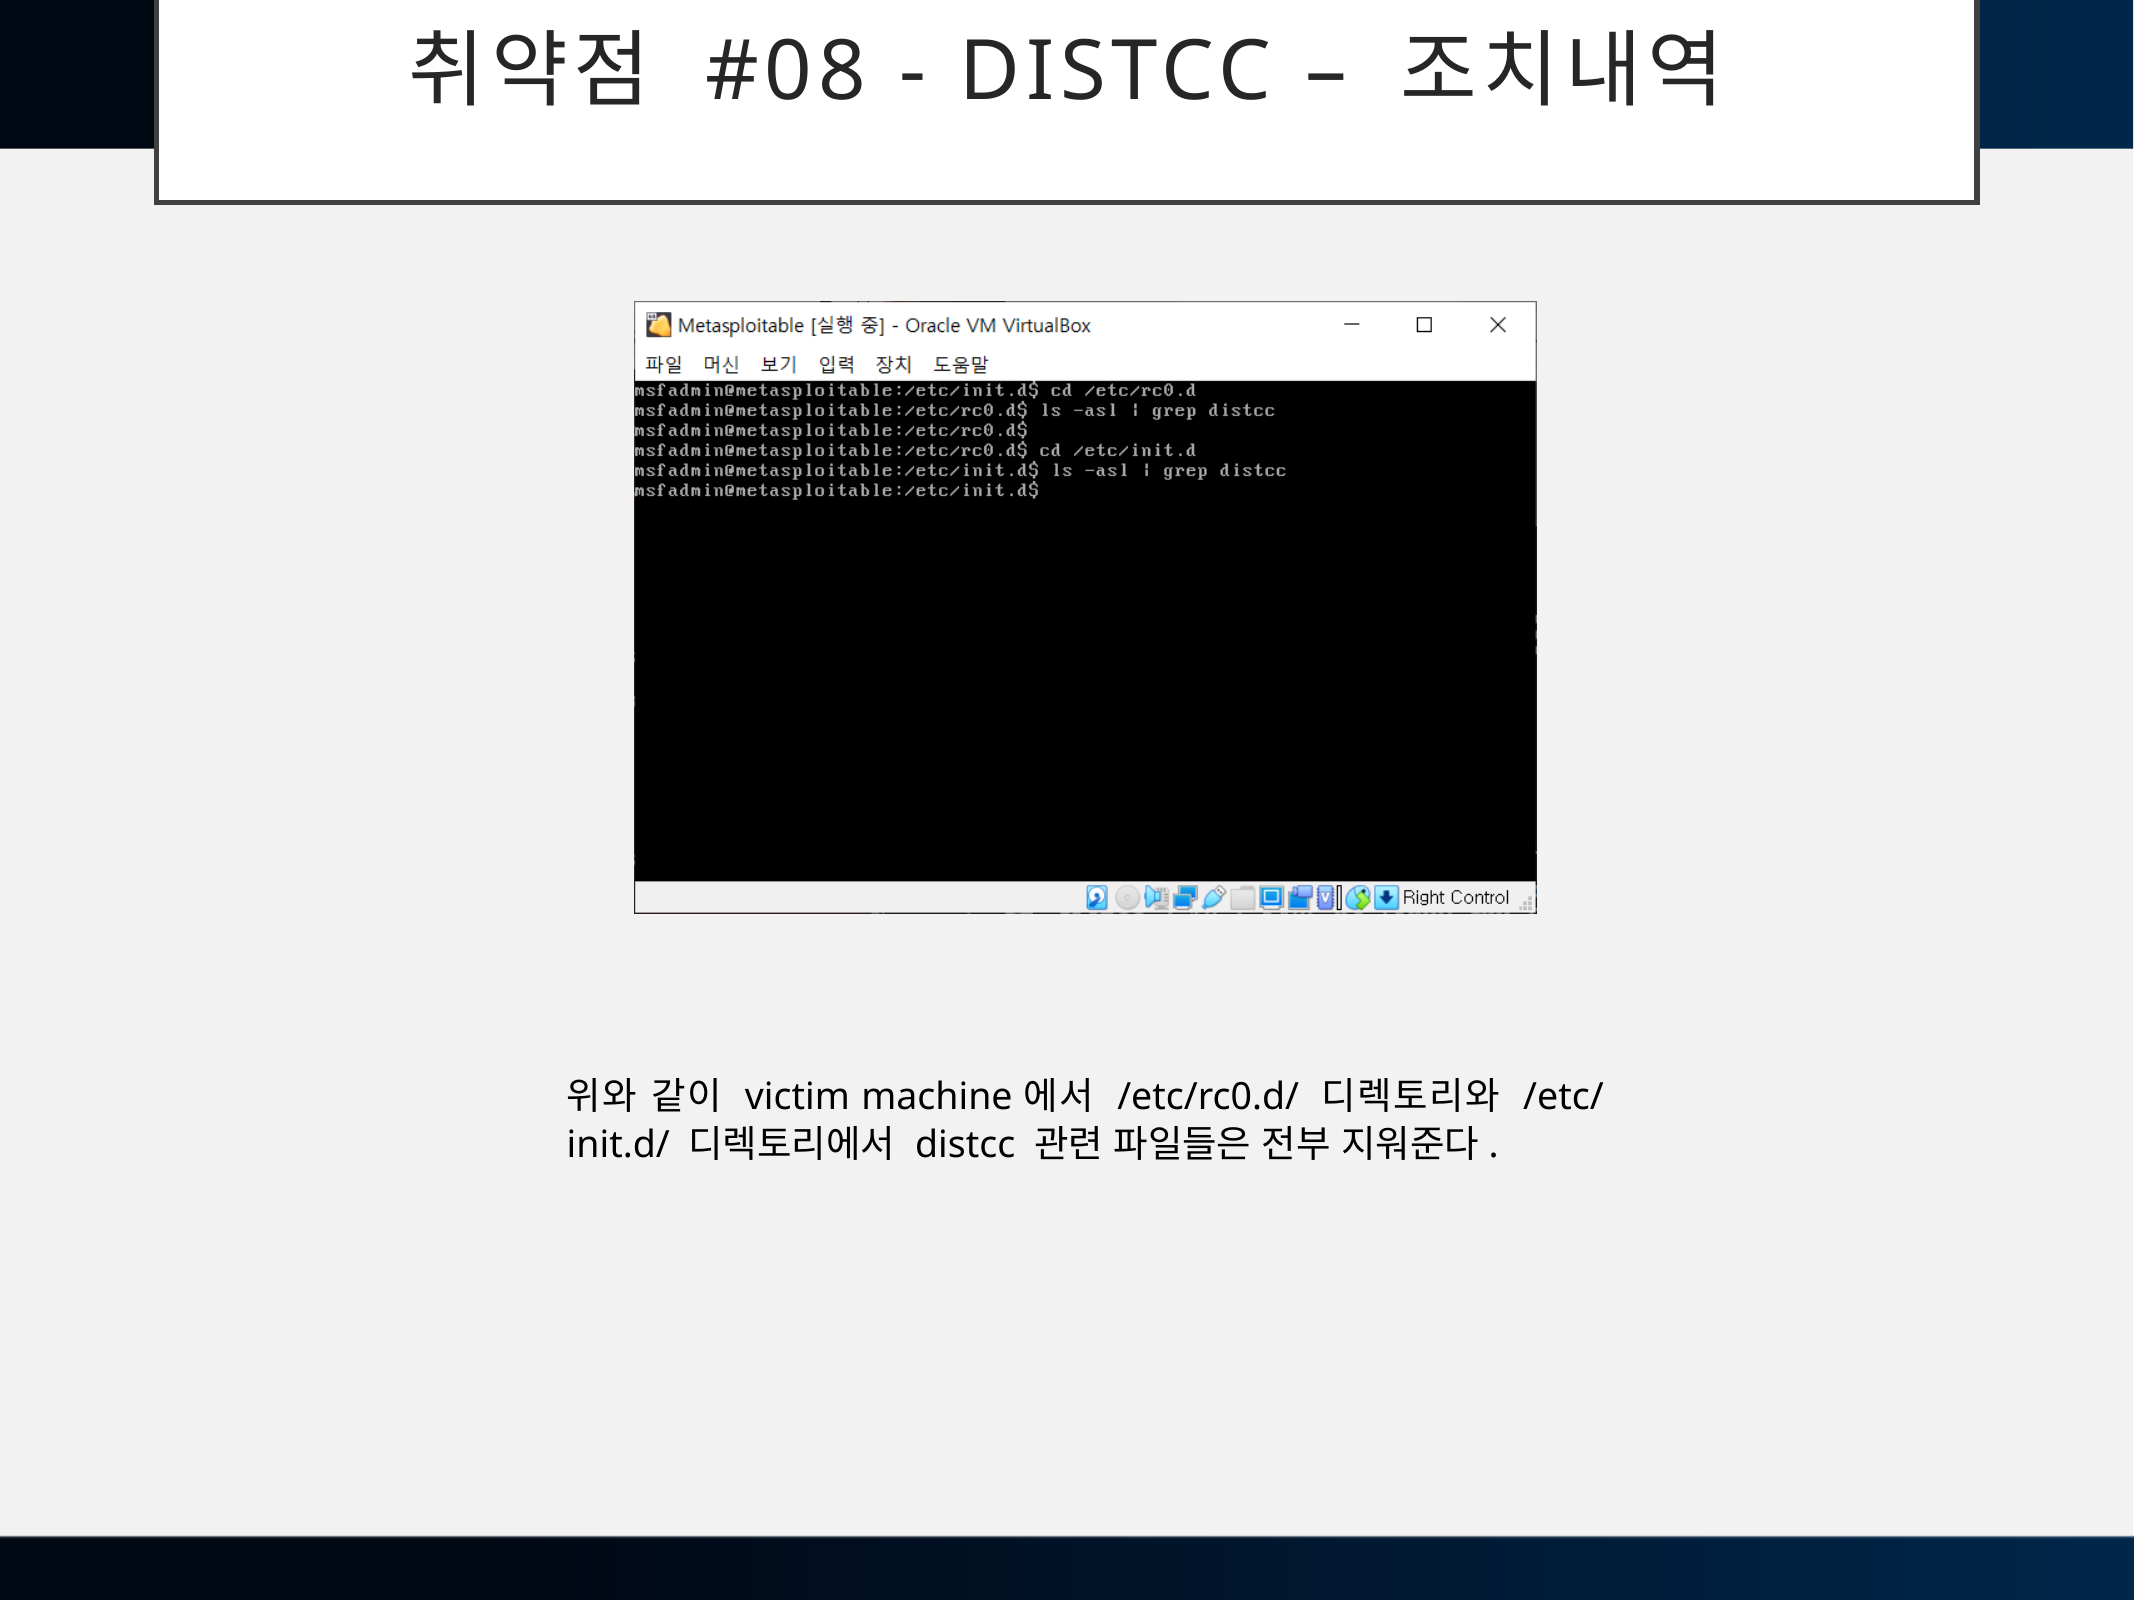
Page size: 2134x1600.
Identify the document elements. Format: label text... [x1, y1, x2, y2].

text_box [1980, 0, 2134, 149]
text_box 위와 같이 victim machine에서 /etc/rc0.d/ 디렉토리와 /etc/init.d/ 디렉토리에서 distcc 관련 파일들은 전부 지워준다. [551, 1061, 1619, 1173]
text_box [0, 0, 154, 149]
text_box [0, 1535, 2134, 1600]
picture [633, 301, 1537, 914]
title 취약점 #08 - distcc – 조치내역 [154, 0, 1980, 205]
